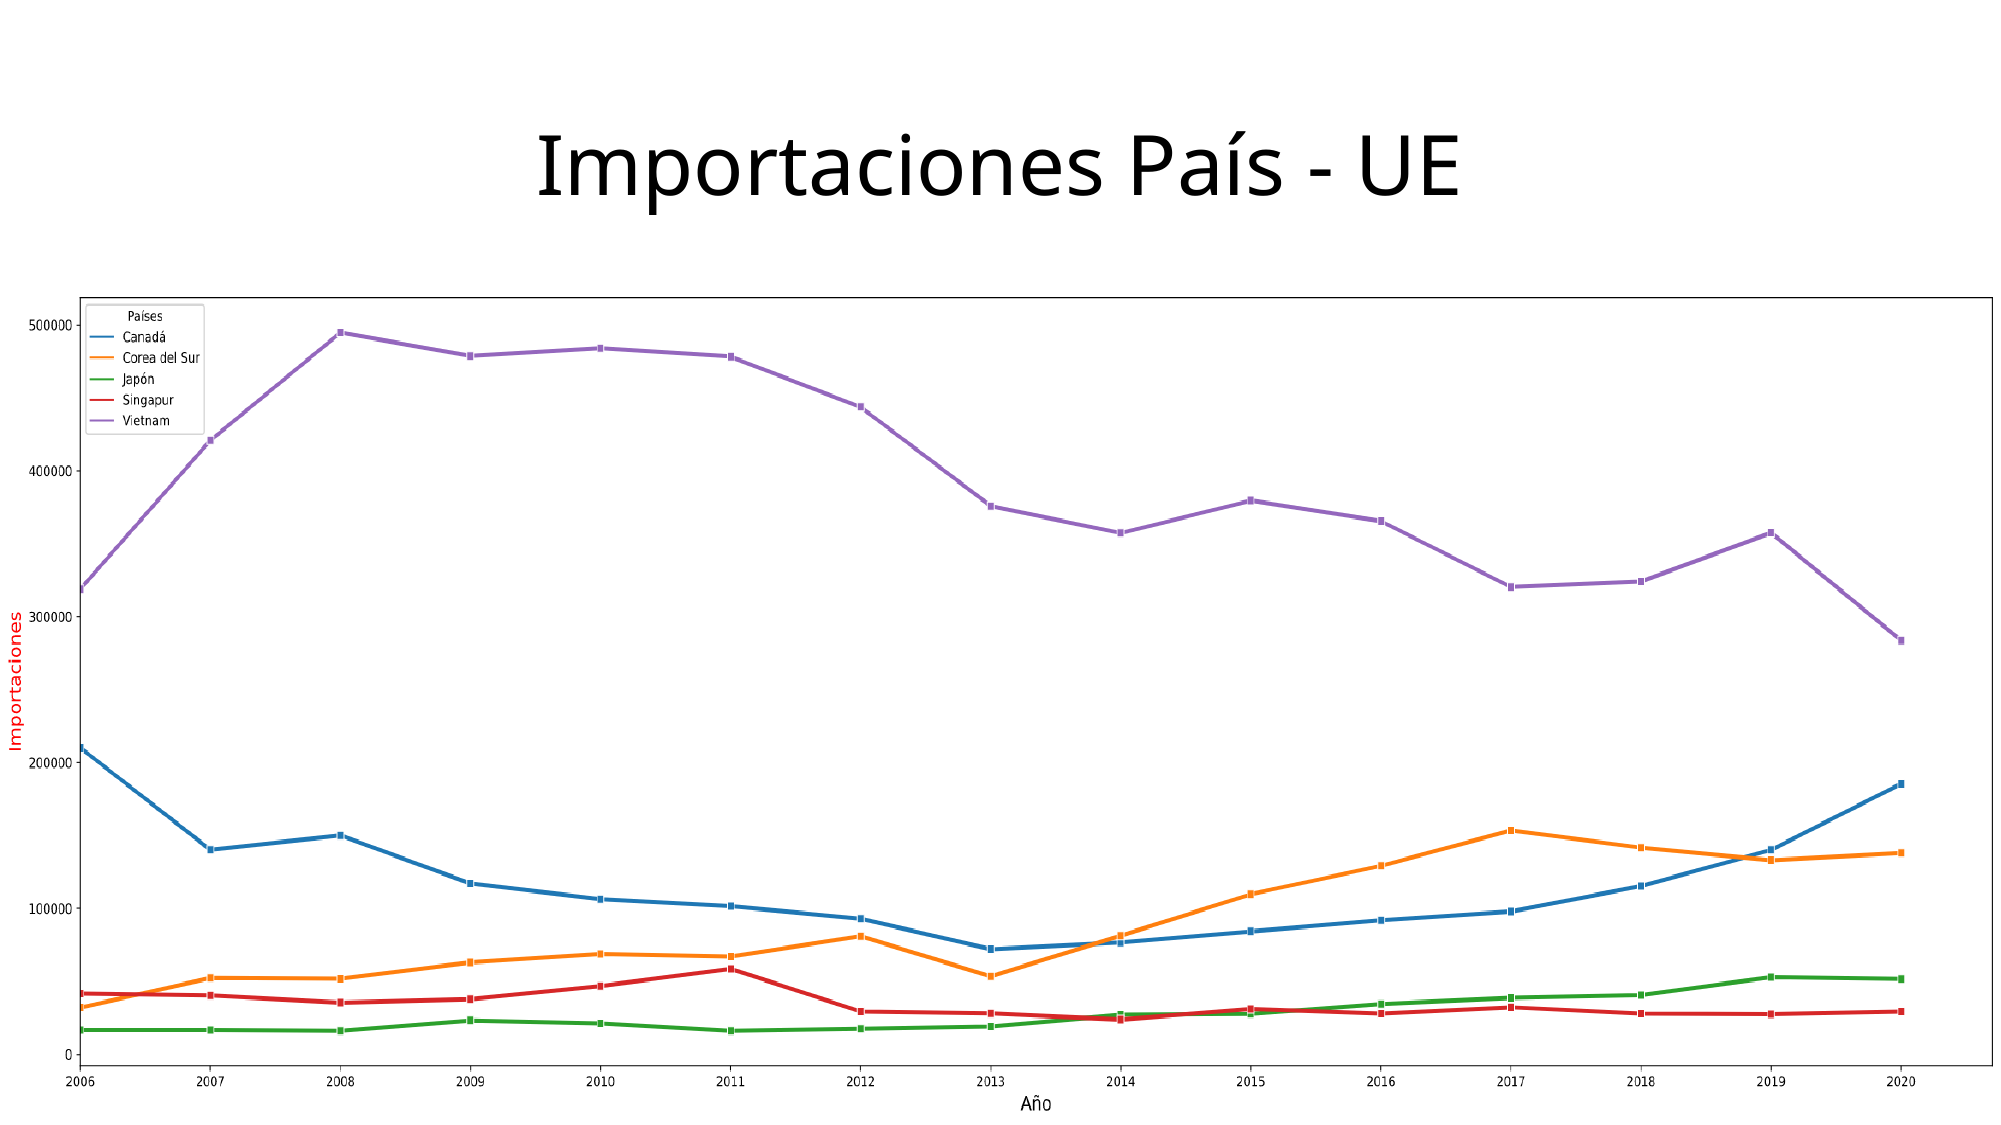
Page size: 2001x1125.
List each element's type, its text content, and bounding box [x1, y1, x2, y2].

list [0, 288, 2000, 1125]
title Importaciones País - UE [137, 59, 1863, 278]
